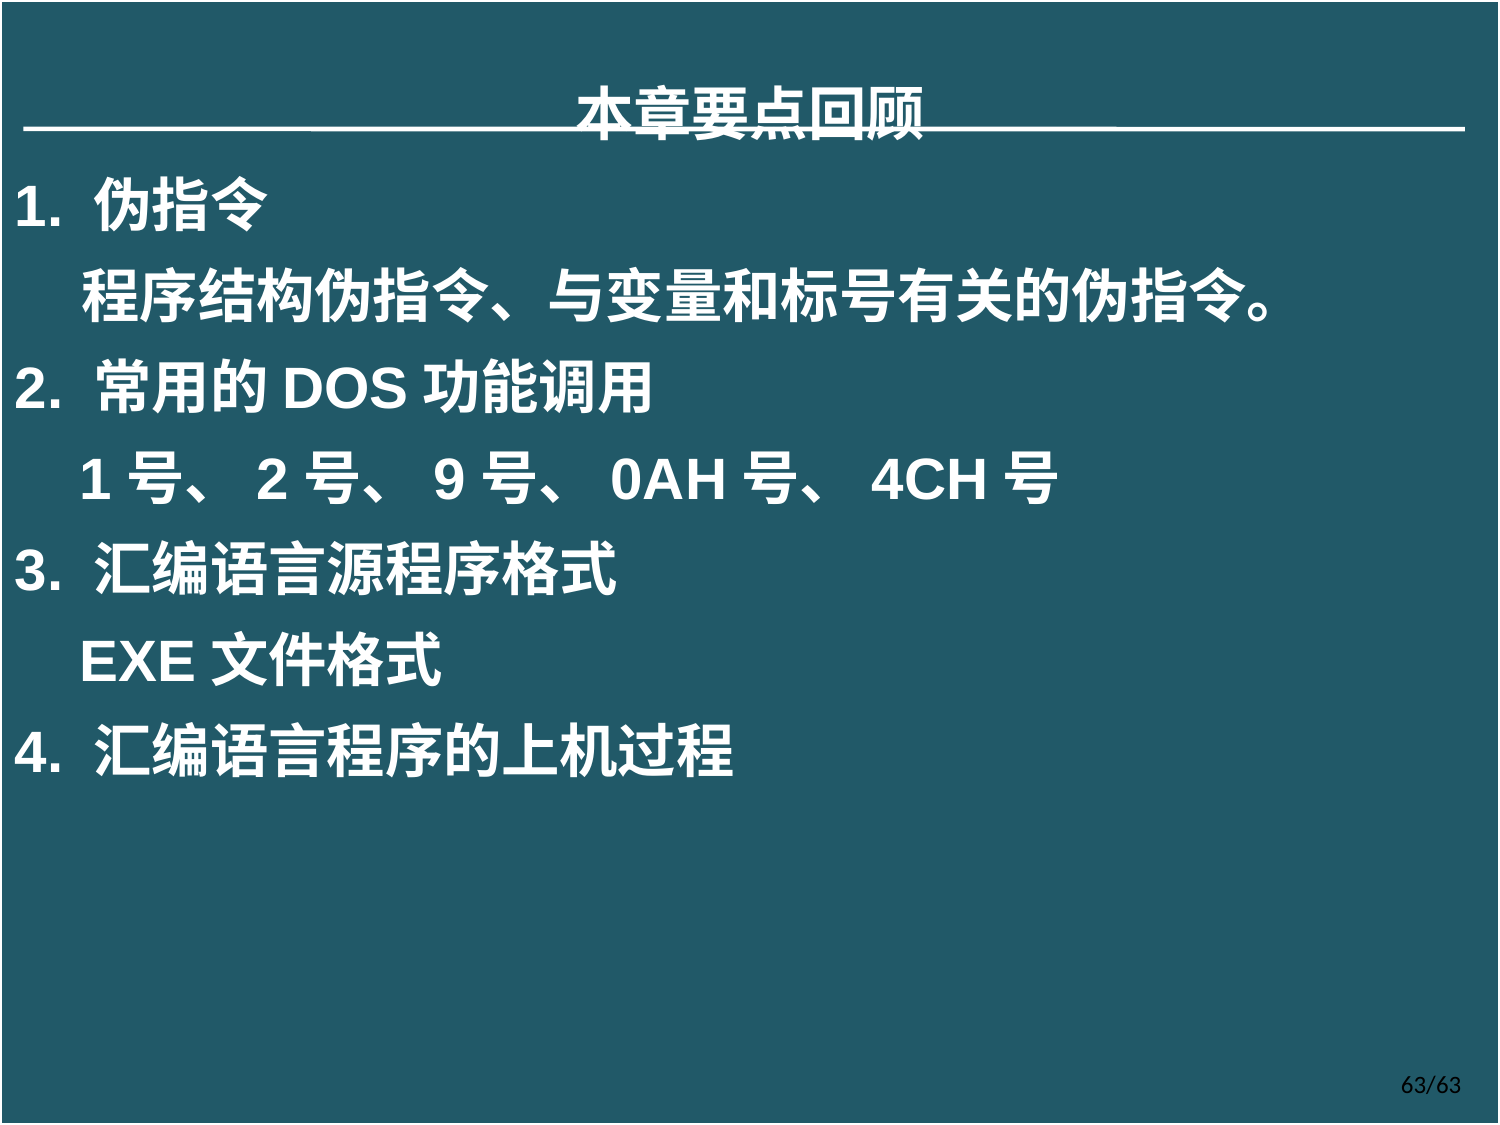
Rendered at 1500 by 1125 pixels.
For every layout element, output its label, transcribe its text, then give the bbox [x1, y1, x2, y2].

slide_number 63/63 [1349, 1053, 1477, 1114]
text_box 本章要点回顾 1. 伪指令 程序结构伪指令、与变量和标号有关的伪指令。 2. 常用的DOS功能调用 1号、2号、9号、0AH号、4CH号 3. 汇编语言源程序格式 EXE文件格式 4. 汇编语言程序的上机过程 [0, 0, 1500, 1125]
